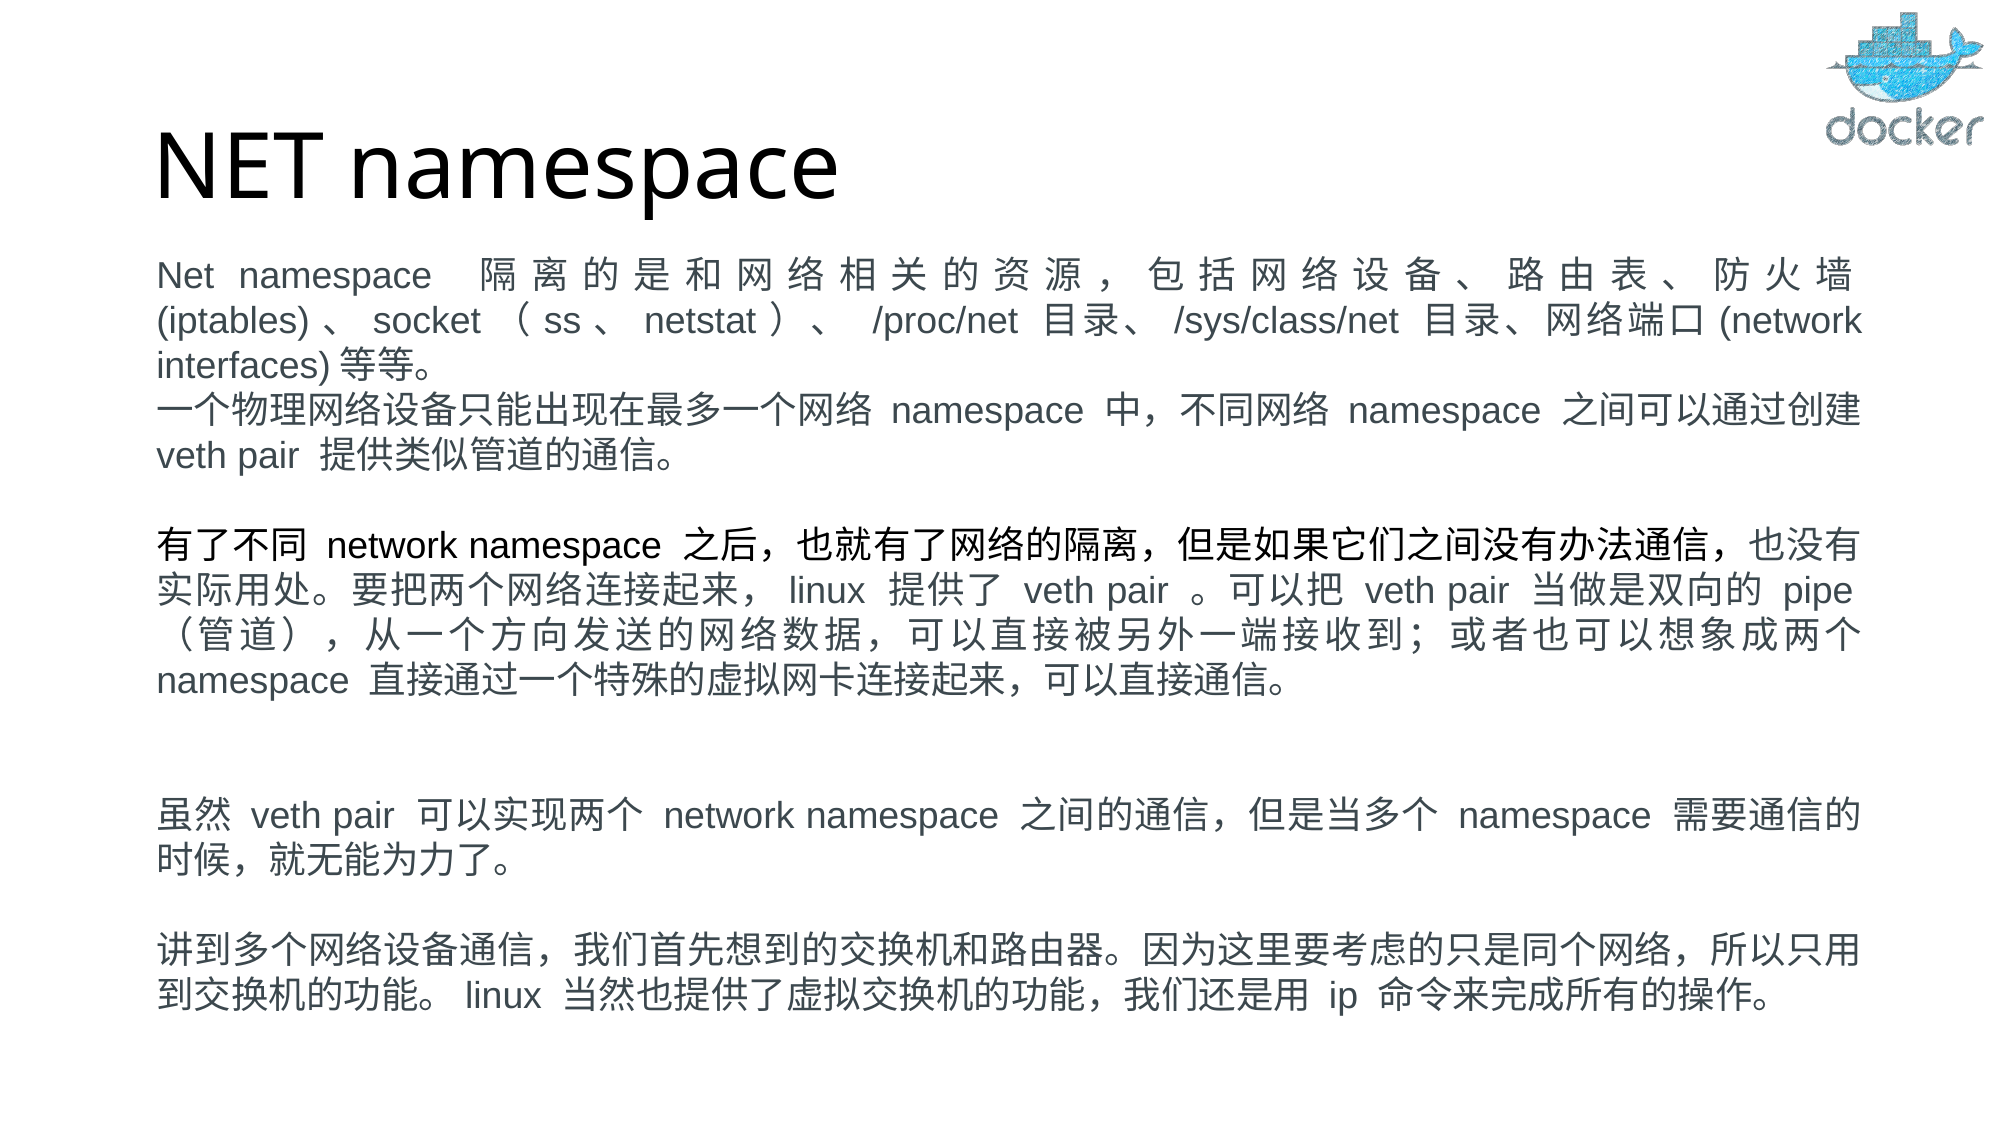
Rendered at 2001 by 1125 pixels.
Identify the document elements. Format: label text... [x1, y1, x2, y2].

text_box Net namespace 隔离的是和网络相关的资源，包括网络设备、路由表、防火墙(iptables)、socket（ss、netstat）、 /proc/net 目录、/sys/class/net 目录、网络端口(network interfaces)等等。 一个物理网络设备只能出现在最多一个网络 namespace 中，不同网络 namespace 之间可以通过创建 veth pair 提供类似管道的通信。 有了不同 network namespace 之后，也就有了网络的隔离，但是如果它们之间没有办法通信，也没有实际用处。要把两个网络连接起来，linux 提供了 veth pair 。可以把 veth pair 当做是双向的 pipe（管道），从一个方向发送的网络数据，可以直接被另外一端接收到；或者也可以想象成两个 namespace 直接通过一个特殊的虚拟网卡连接起来，可以直接通信。 虽然 veth pair 可以实现两个 network namespace 之间的通信，但是当多个 namespace 需要通信的时候，就无能为力了。 讲到多个网络设备通信，我们首先想到的交换机和路由器。因为这里要考虑的只是同个网络，所以只用到交换机的功能。linux 当然也提供了虚拟交换机的功能，我们还是用 ip 命令来完成所有的操作。 [156, 278, 1863, 1062]
picture [1809, 0, 2000, 175]
title NET namespace [137, 59, 1863, 278]
